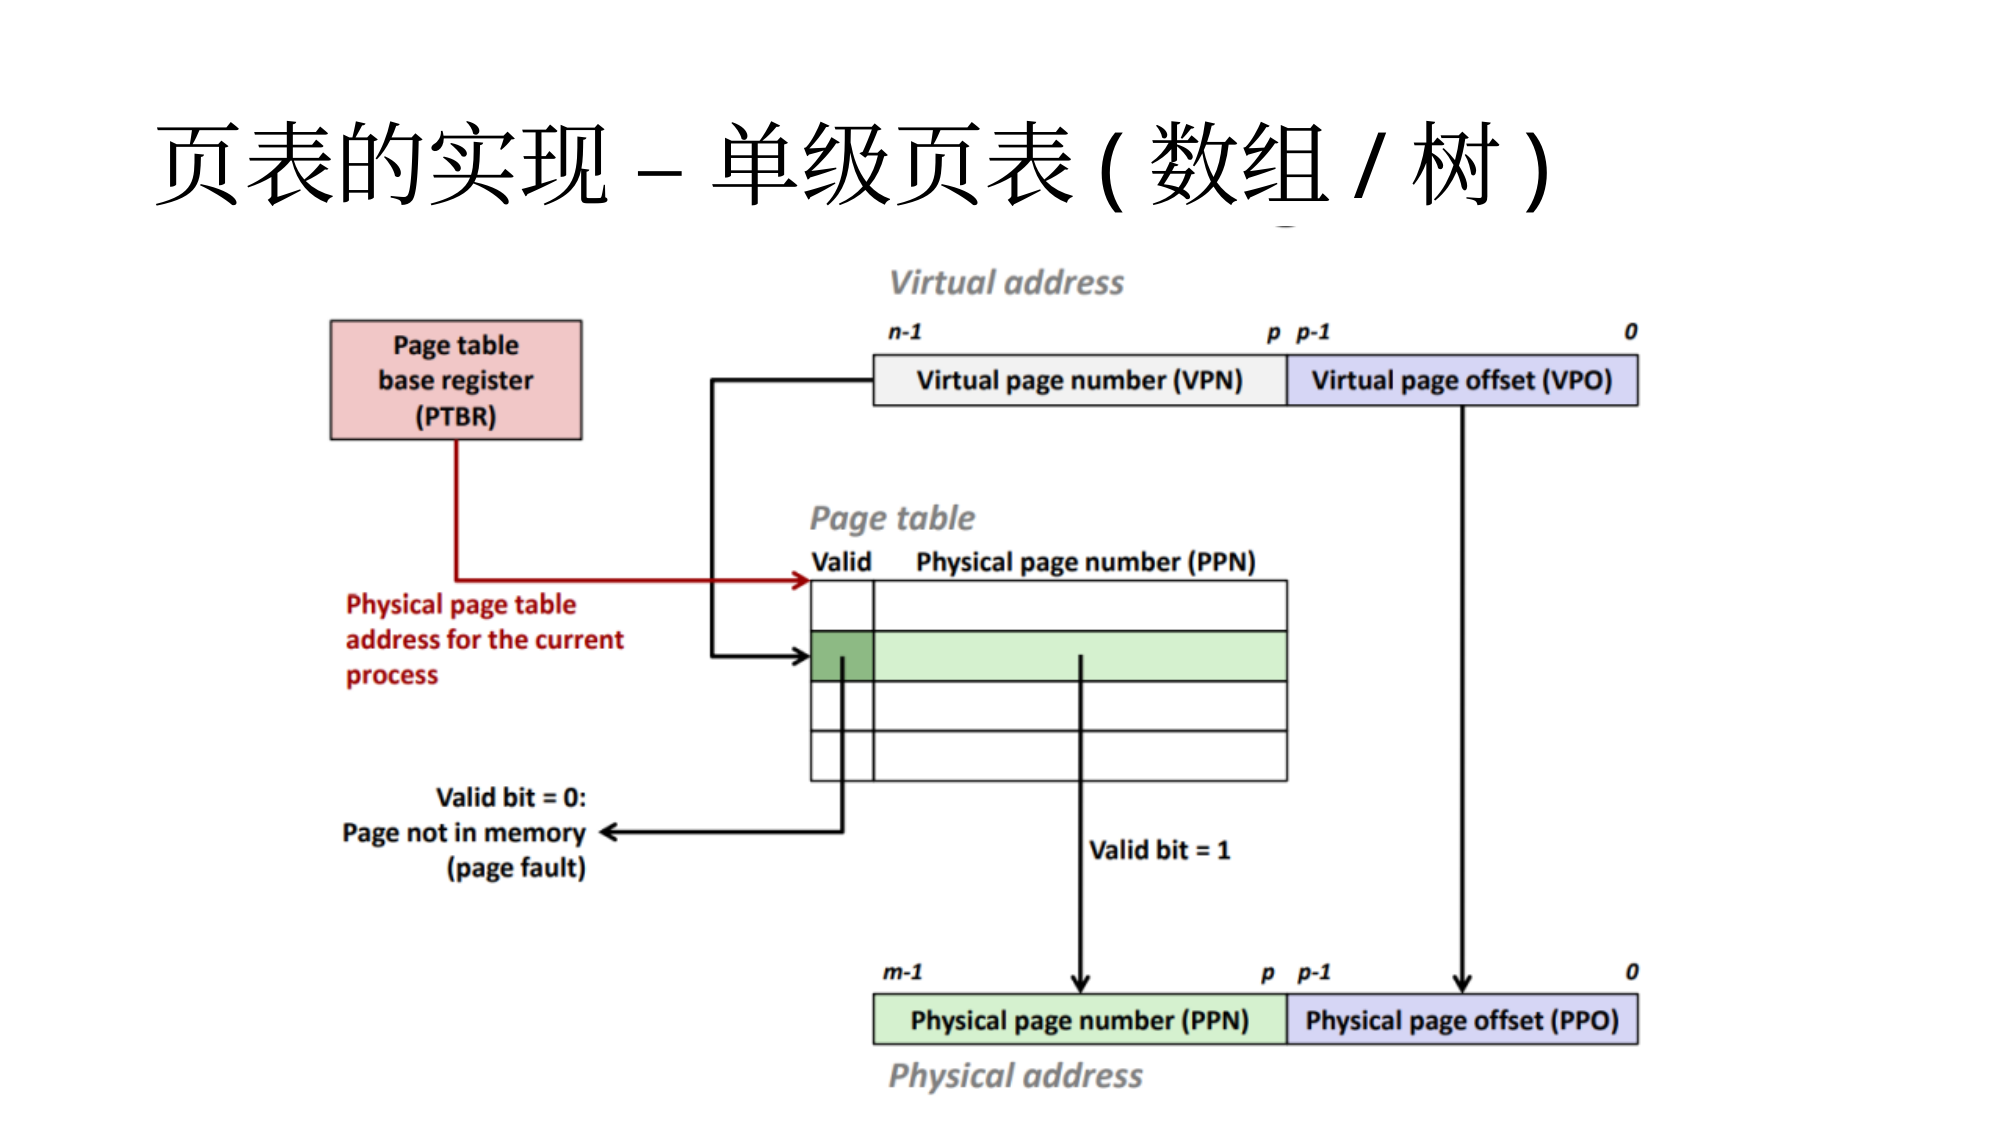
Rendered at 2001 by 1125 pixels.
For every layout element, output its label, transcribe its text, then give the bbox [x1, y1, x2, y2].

picture [299, 226, 1700, 1125]
title 页表的实现 – 单级页表(数组/树) [137, 59, 1863, 278]
